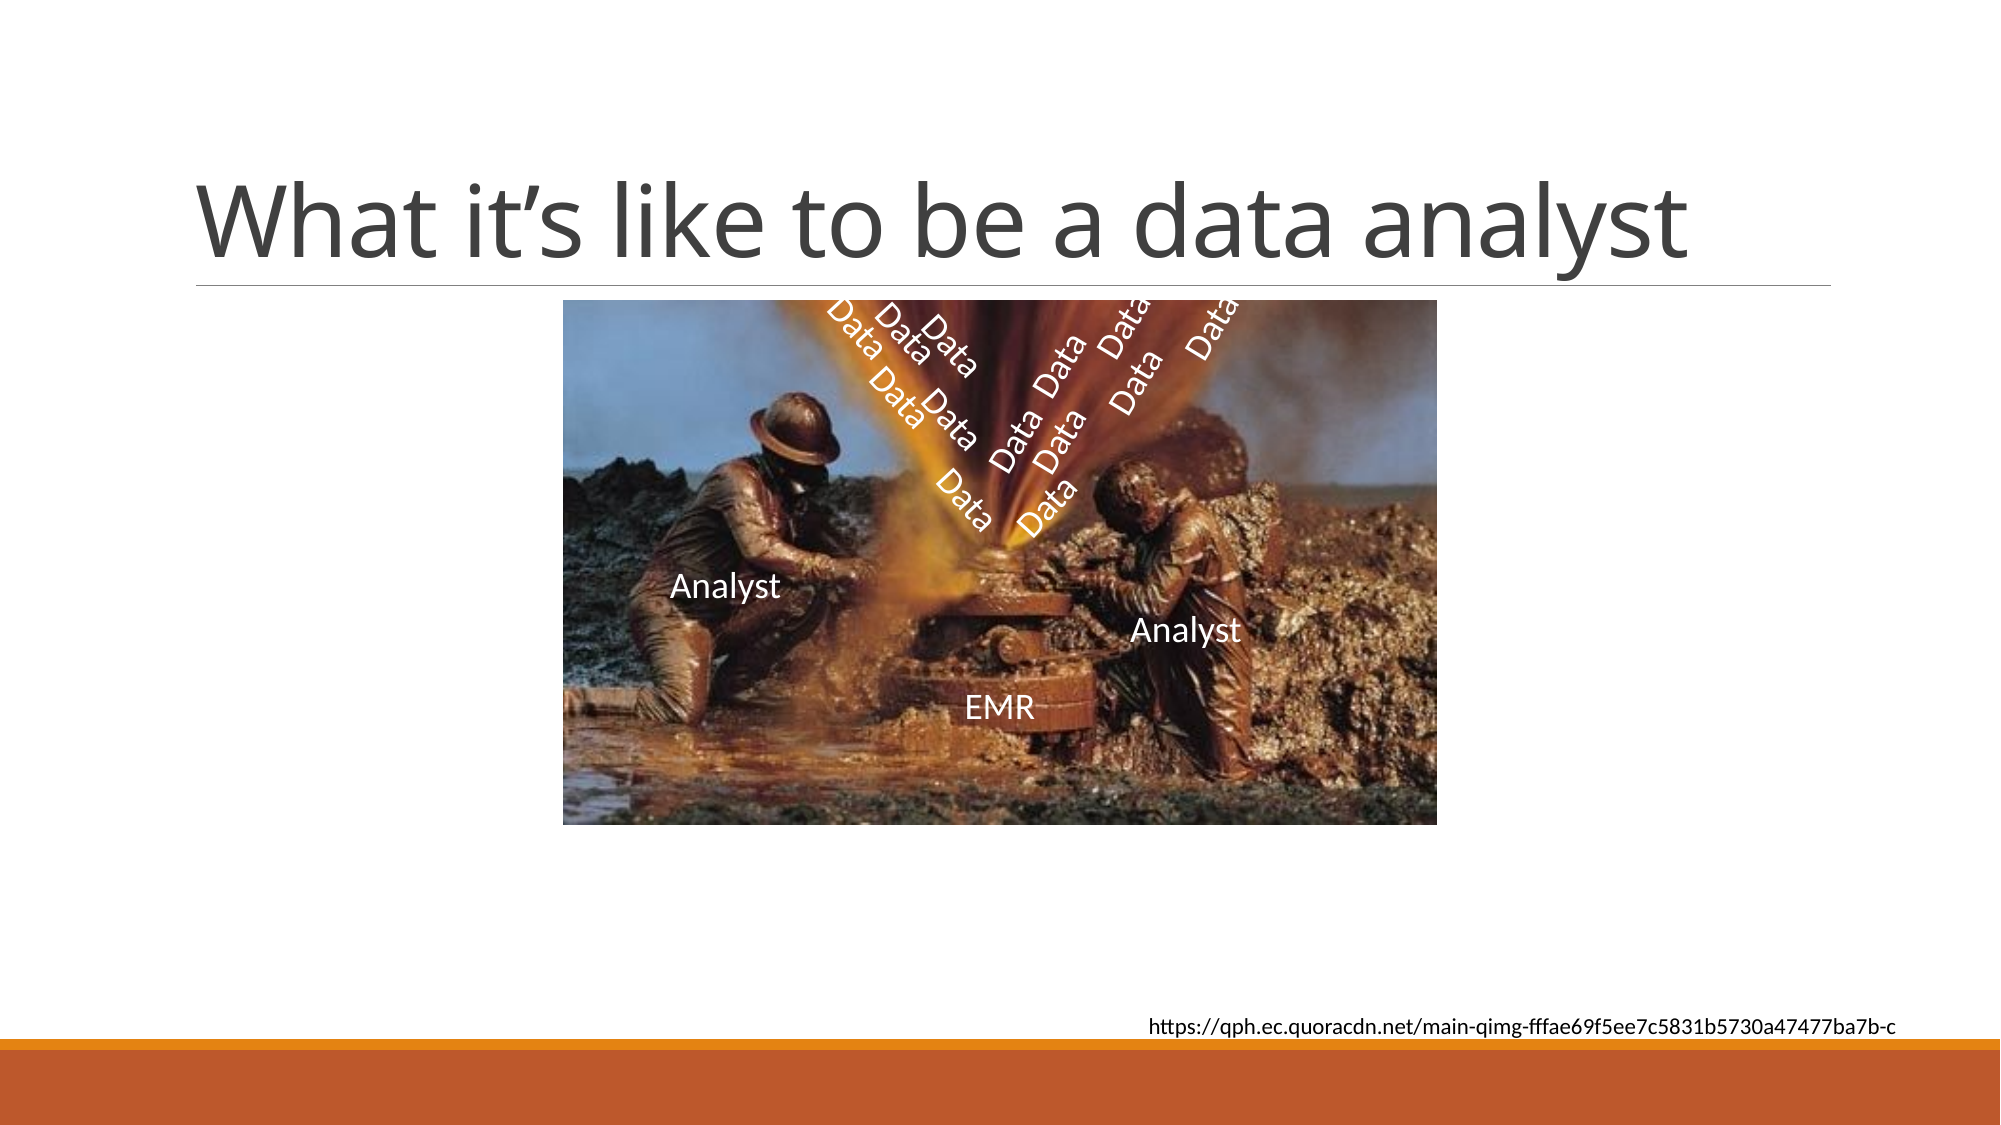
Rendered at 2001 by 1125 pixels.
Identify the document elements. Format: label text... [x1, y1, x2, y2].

text_box https://qph.ec.quoracdn.net/main-qimg-fffae69f5ee7c5831b5730a47477ba7b-c [1133, 1004, 1987, 1047]
title What it’s like to be a data analyst [180, 47, 1830, 285]
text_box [828, 273, 1241, 557]
picture [563, 300, 1437, 825]
